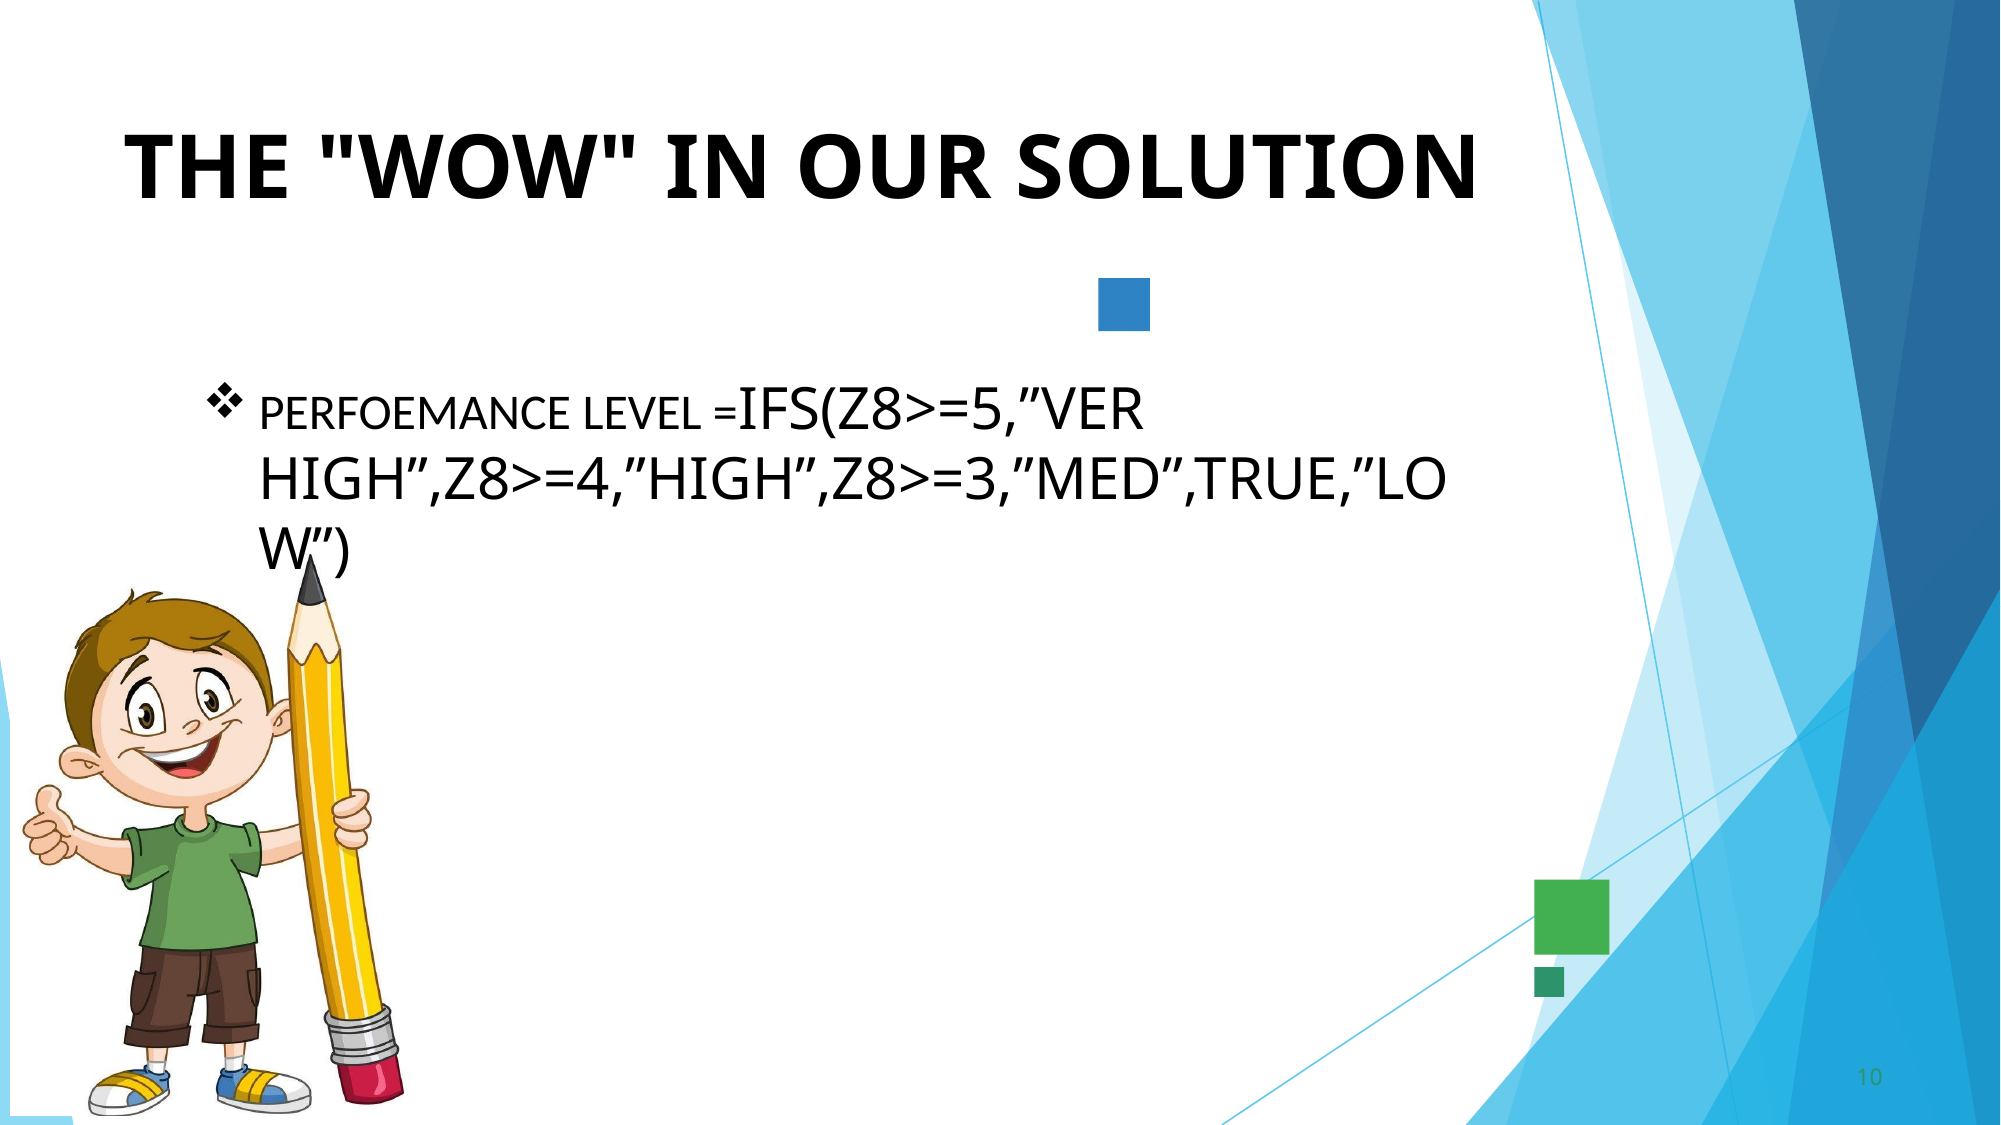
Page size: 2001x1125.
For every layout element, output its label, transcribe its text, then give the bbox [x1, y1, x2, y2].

text_box [1098, 299, 1150, 332]
text_box 10 [1849, 1061, 1888, 1095]
text_box PERFOEMANCE LEVEL =IFS(Z8>=5,”VER HIGH”,Z8>=4,”HIGH”,Z8>=3,”MED”,TRUE,”LOW”) [187, 363, 1475, 589]
text_box [1534, 879, 1610, 955]
title THE "WOW" IN OUR SOLUTION [120, 106, 1513, 299]
text_box [1534, 967, 1565, 997]
text_box [1475, 386, 1850, 543]
picture [10, 554, 416, 1116]
